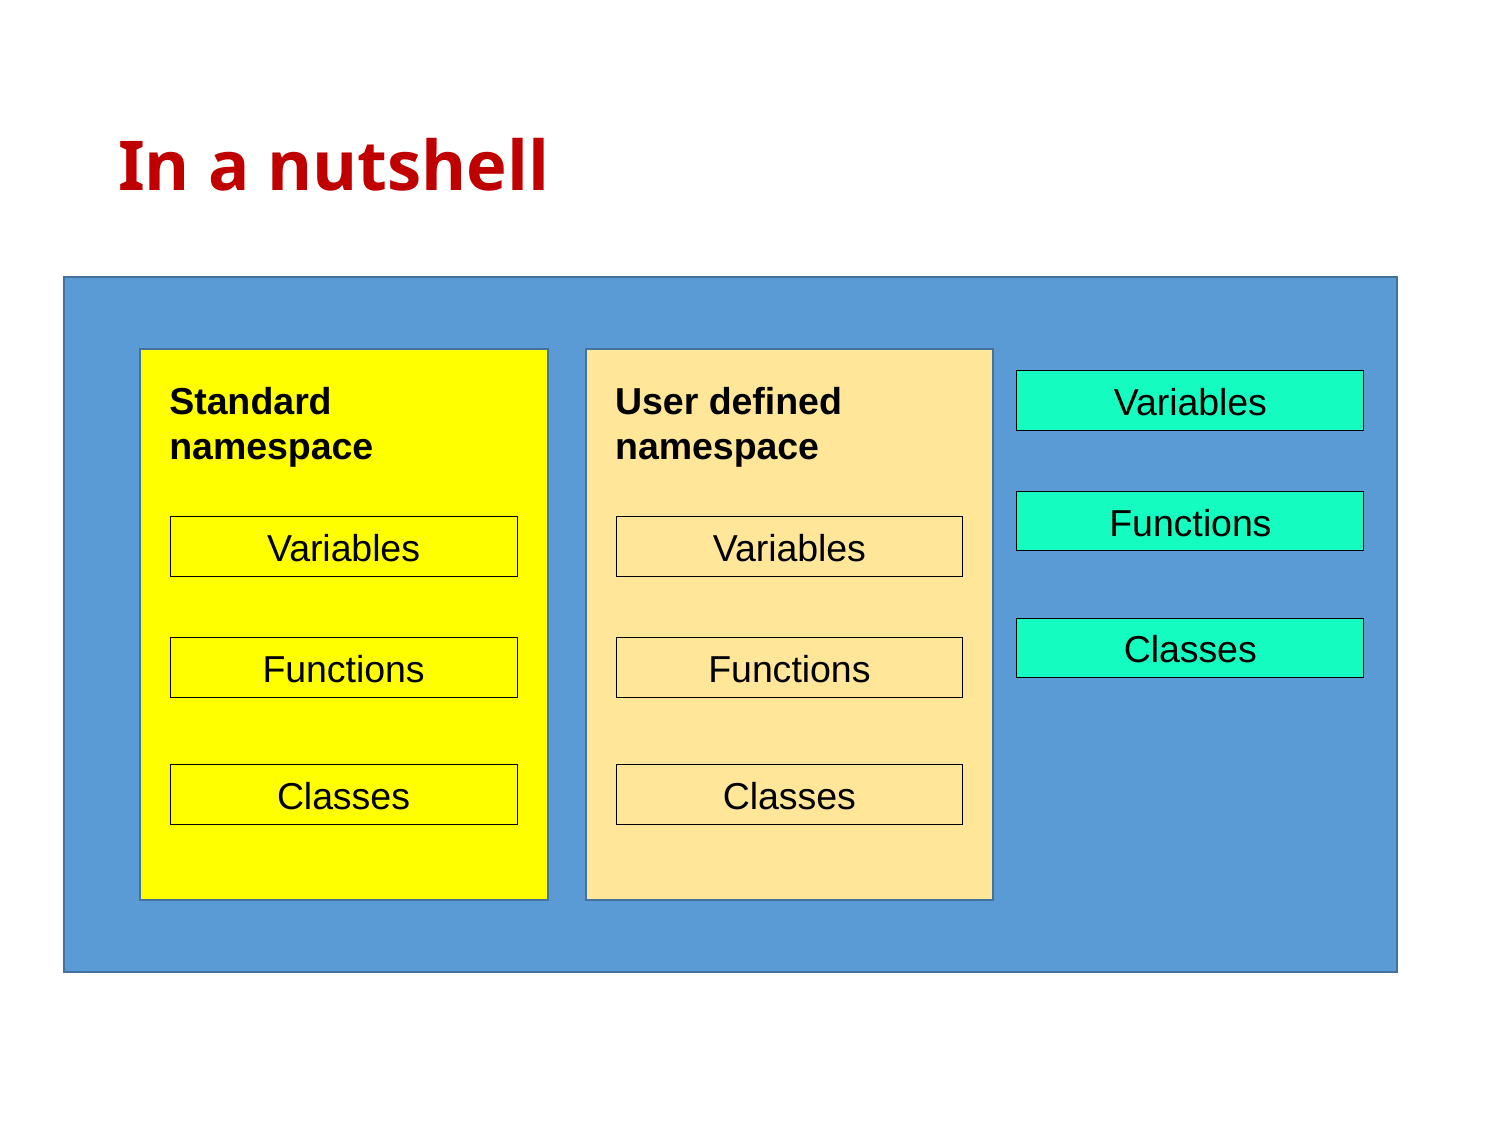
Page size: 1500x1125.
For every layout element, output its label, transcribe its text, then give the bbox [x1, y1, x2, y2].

text_box Functions [1016, 491, 1364, 551]
text_box Classes [1016, 618, 1364, 678]
text_box Variables [1016, 370, 1364, 431]
text_box [63, 276, 1398, 973]
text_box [139, 348, 548, 900]
title In a nutshell [103, 59, 1397, 276]
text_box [585, 348, 994, 900]
